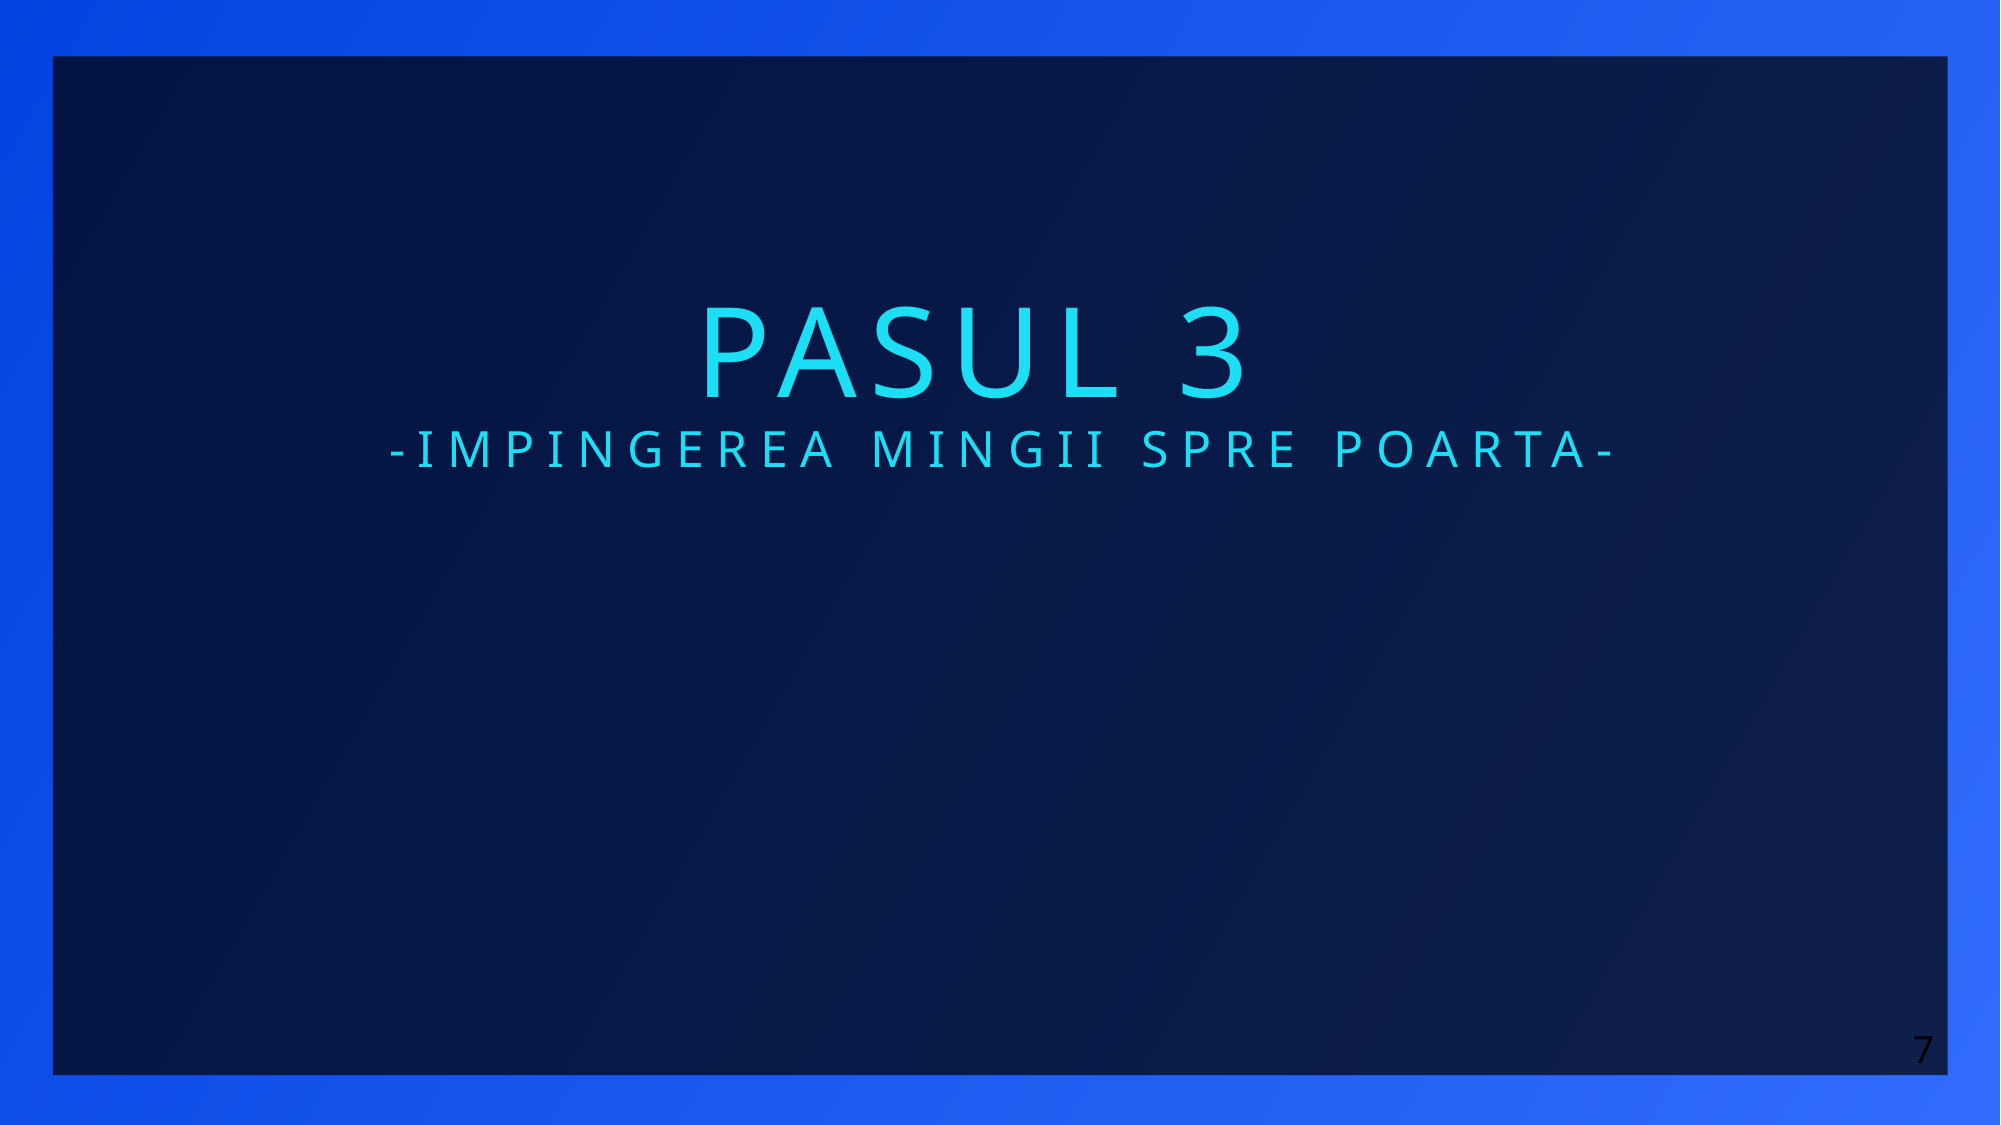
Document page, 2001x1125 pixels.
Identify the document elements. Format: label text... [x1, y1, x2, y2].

subtitle Pasul 3 -impingerea mingii spre poarta- [52, 282, 1950, 733]
text_box 7 [1499, 1021, 1950, 1082]
